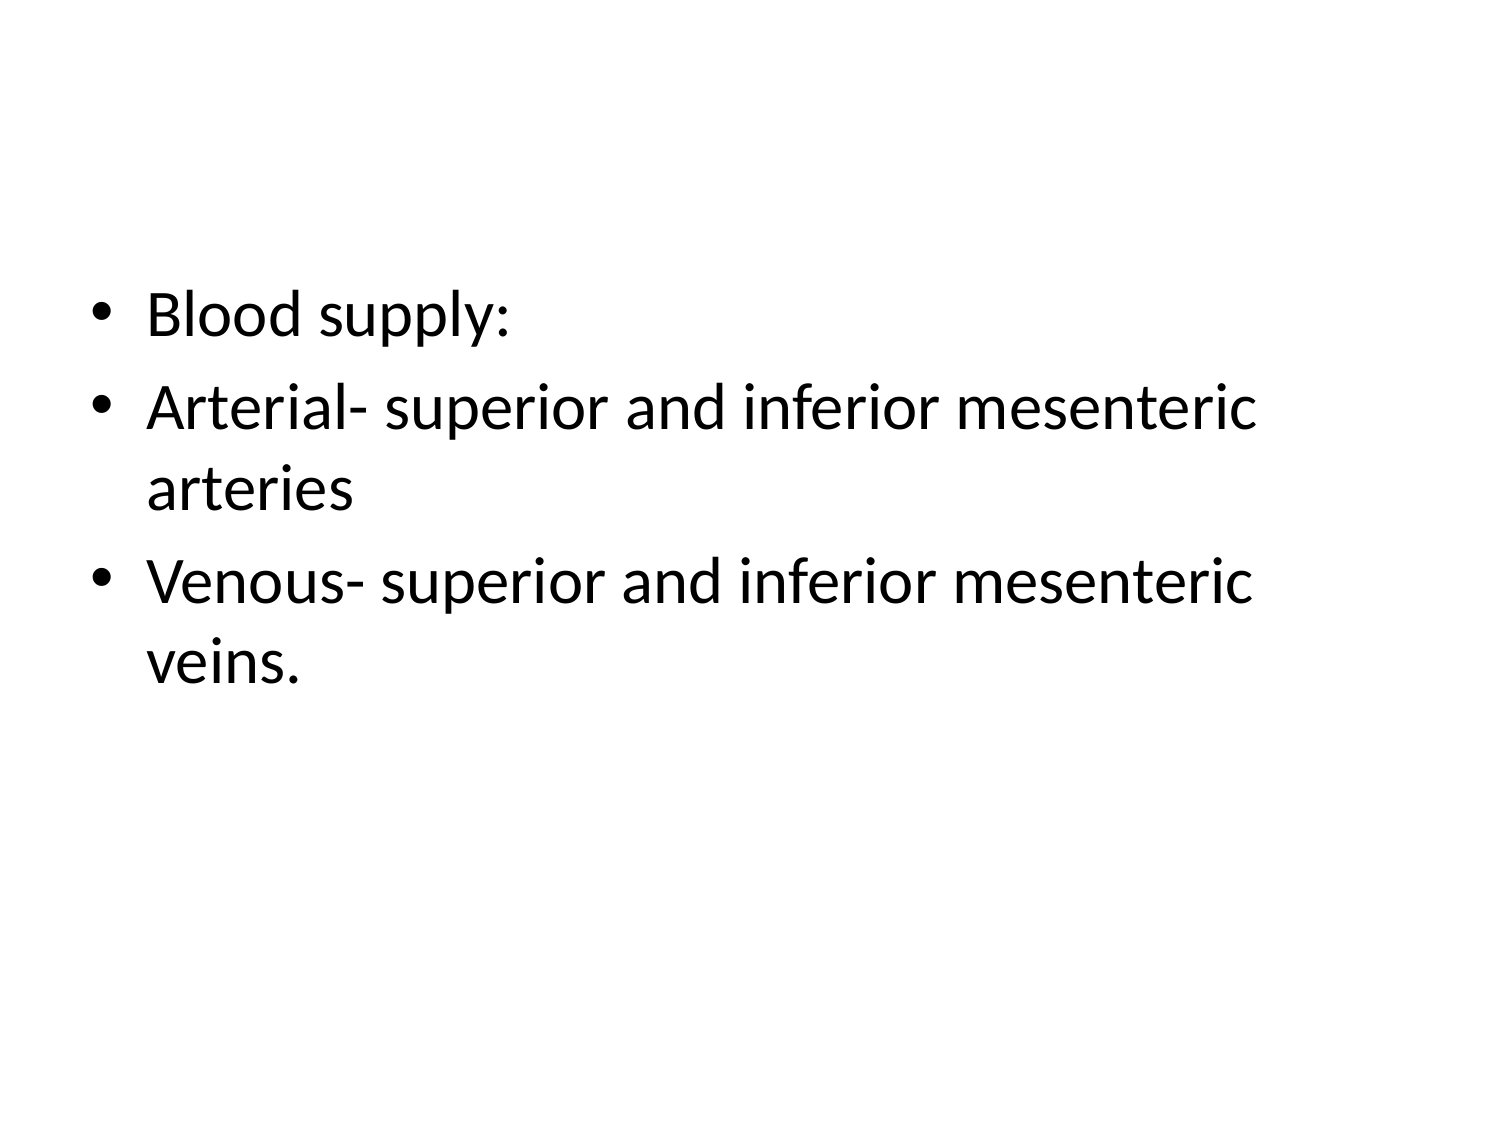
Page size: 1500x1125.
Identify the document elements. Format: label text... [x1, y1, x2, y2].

list Blood supply: Arterial- superior and inferior mesenteric arteries Venous- superior and inferior mesenteric veins. [75, 262, 1425, 1005]
